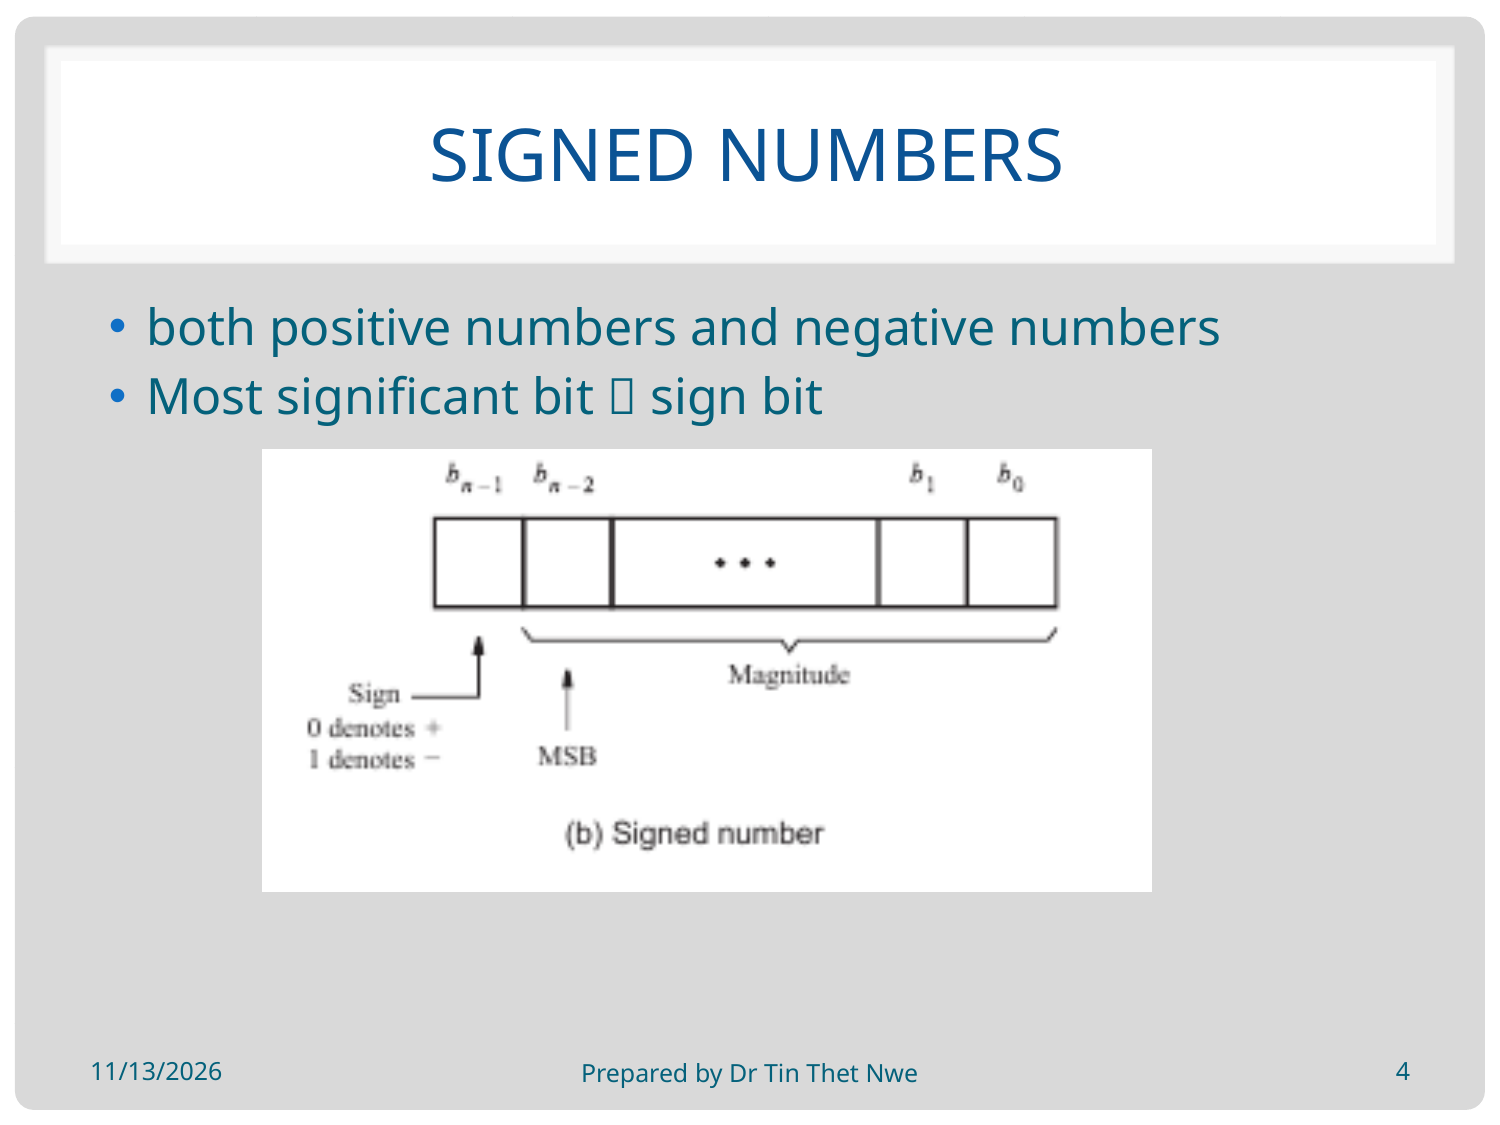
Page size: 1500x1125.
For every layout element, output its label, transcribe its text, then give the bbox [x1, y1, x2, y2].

slide_number 24-Jan-19 [75, 1042, 425, 1103]
slide_number 4 [1074, 1042, 1425, 1103]
footer Prepared by Dr Tin Thet Nwe [512, 1042, 988, 1103]
title signed numbers [69, 66, 1425, 238]
picture [262, 449, 1152, 892]
list both positive numbers and negative numbers Most significant bit  sign bit [75, 287, 1425, 1005]
